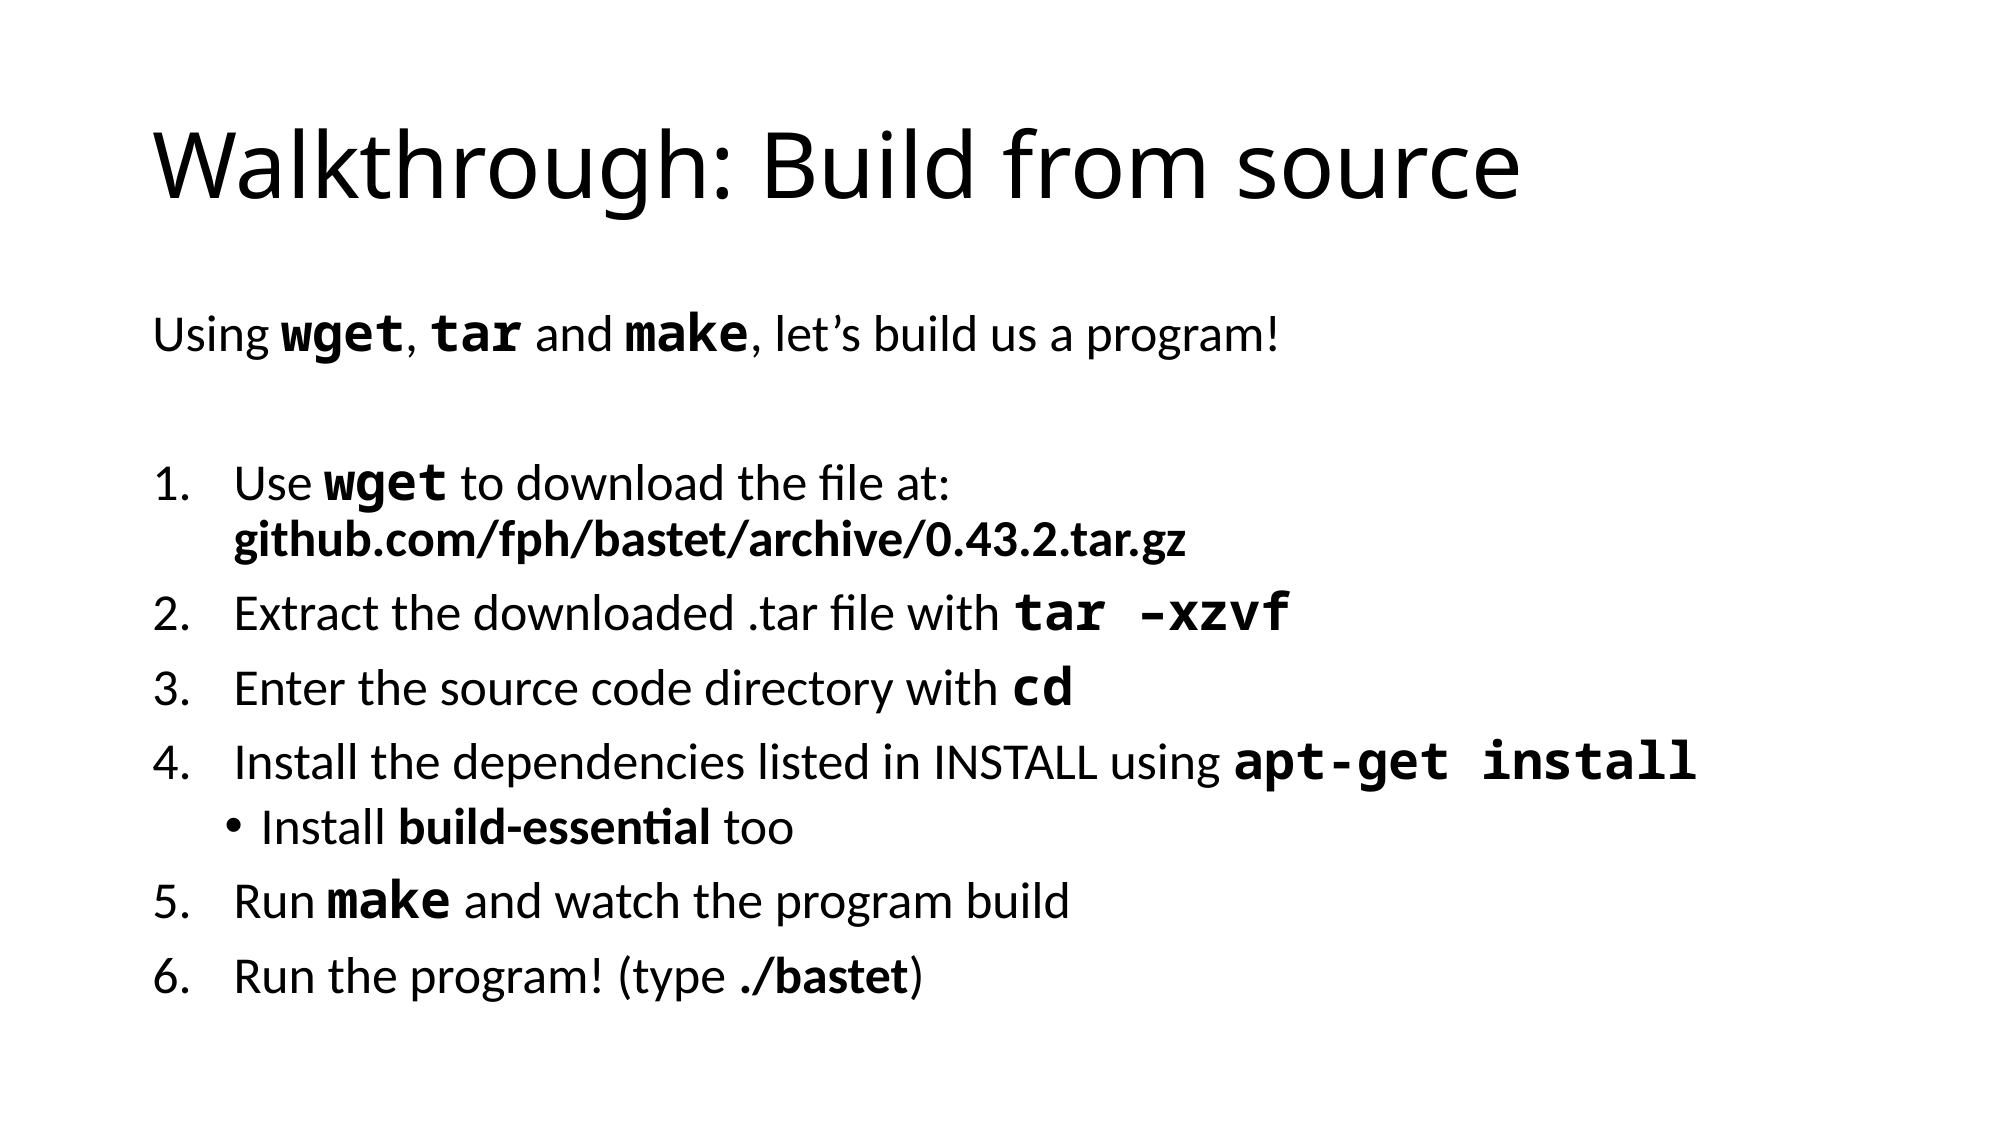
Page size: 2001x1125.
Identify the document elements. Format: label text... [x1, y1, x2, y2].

list Using wget, tar and make, let’s build us a program! Use wget to download the file at: github.com/fph/bastet/archive/0.43.2.tar.gz Extract the downloaded .tar file with tar –xzvf Enter the source code directory with cd Install the dependencies listed in INSTALL using apt-get install Install build-essential too Run make and watch the program build Run the program! (type ./bastet) [137, 299, 1947, 1014]
title Walkthrough: Build from source [137, 59, 1863, 278]
